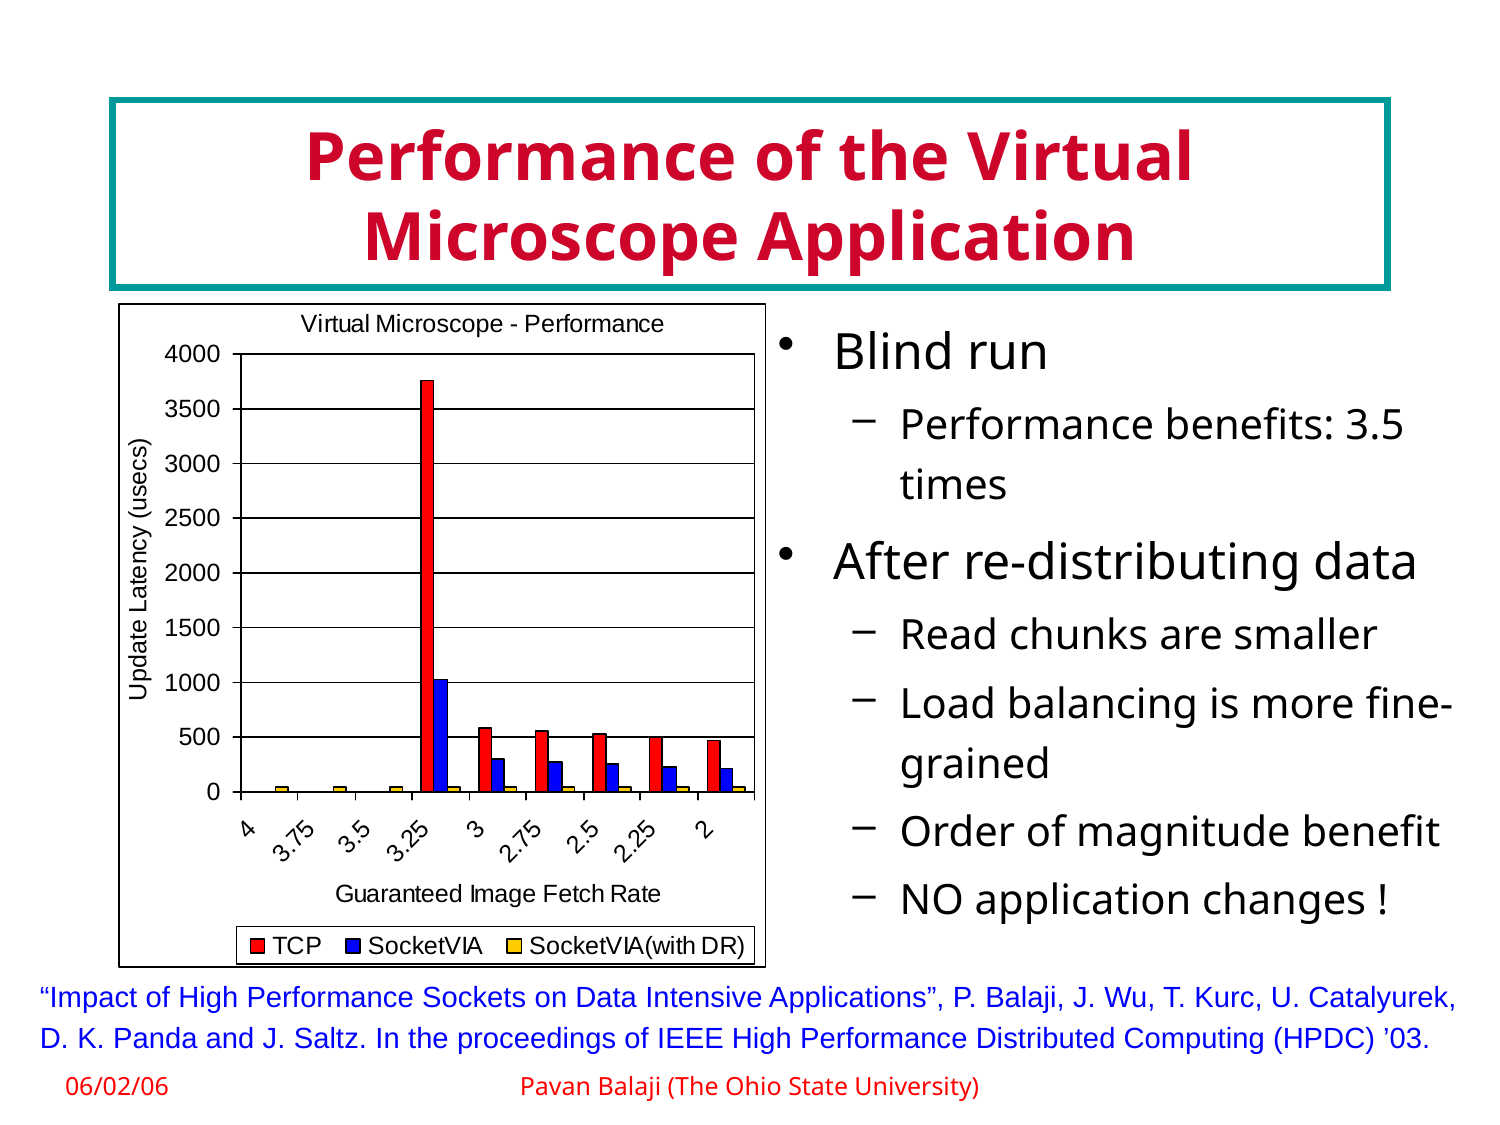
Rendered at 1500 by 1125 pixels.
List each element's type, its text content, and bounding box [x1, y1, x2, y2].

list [110, 295, 776, 976]
text_box “Impact of High Performance Sockets on Data Intensive Applications”, P. Balaji, J. Wu, T. Kurc, U. Catalyurek, D. K. Panda and J. Saltz. In the proceedings of IEEE High Performance Distributed Computing (HPDC) ’03. [24, 963, 1475, 1063]
title Performance of the Virtual Microscope Application [109, 97, 1391, 291]
footer Pavan Balaji (The Ohio State University) [437, 1063, 1063, 1113]
list Blind run Performance benefits: 3.5 times After re-distributing data Read chunks are smaller Load balancing is more fine-grained Order of magnitude benefit NO application changes ! [778, 299, 1488, 975]
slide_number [50, 1063, 400, 1113]
